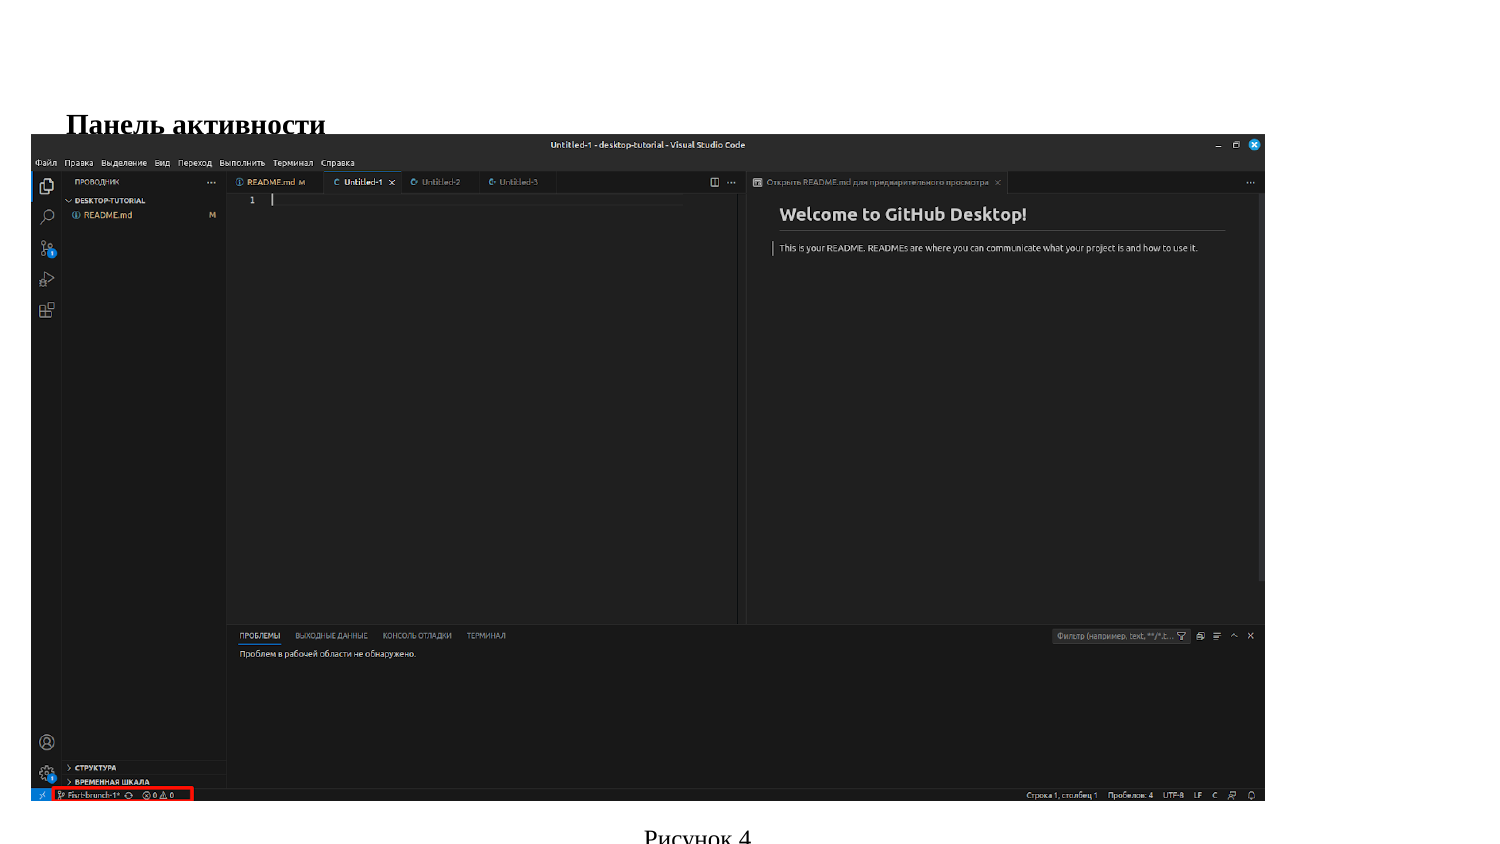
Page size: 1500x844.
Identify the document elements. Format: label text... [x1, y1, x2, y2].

text_box Рисунок 4. [417, 810, 910, 844]
title Панель активности [51, 72, 1449, 167]
picture [30, 133, 1266, 801]
